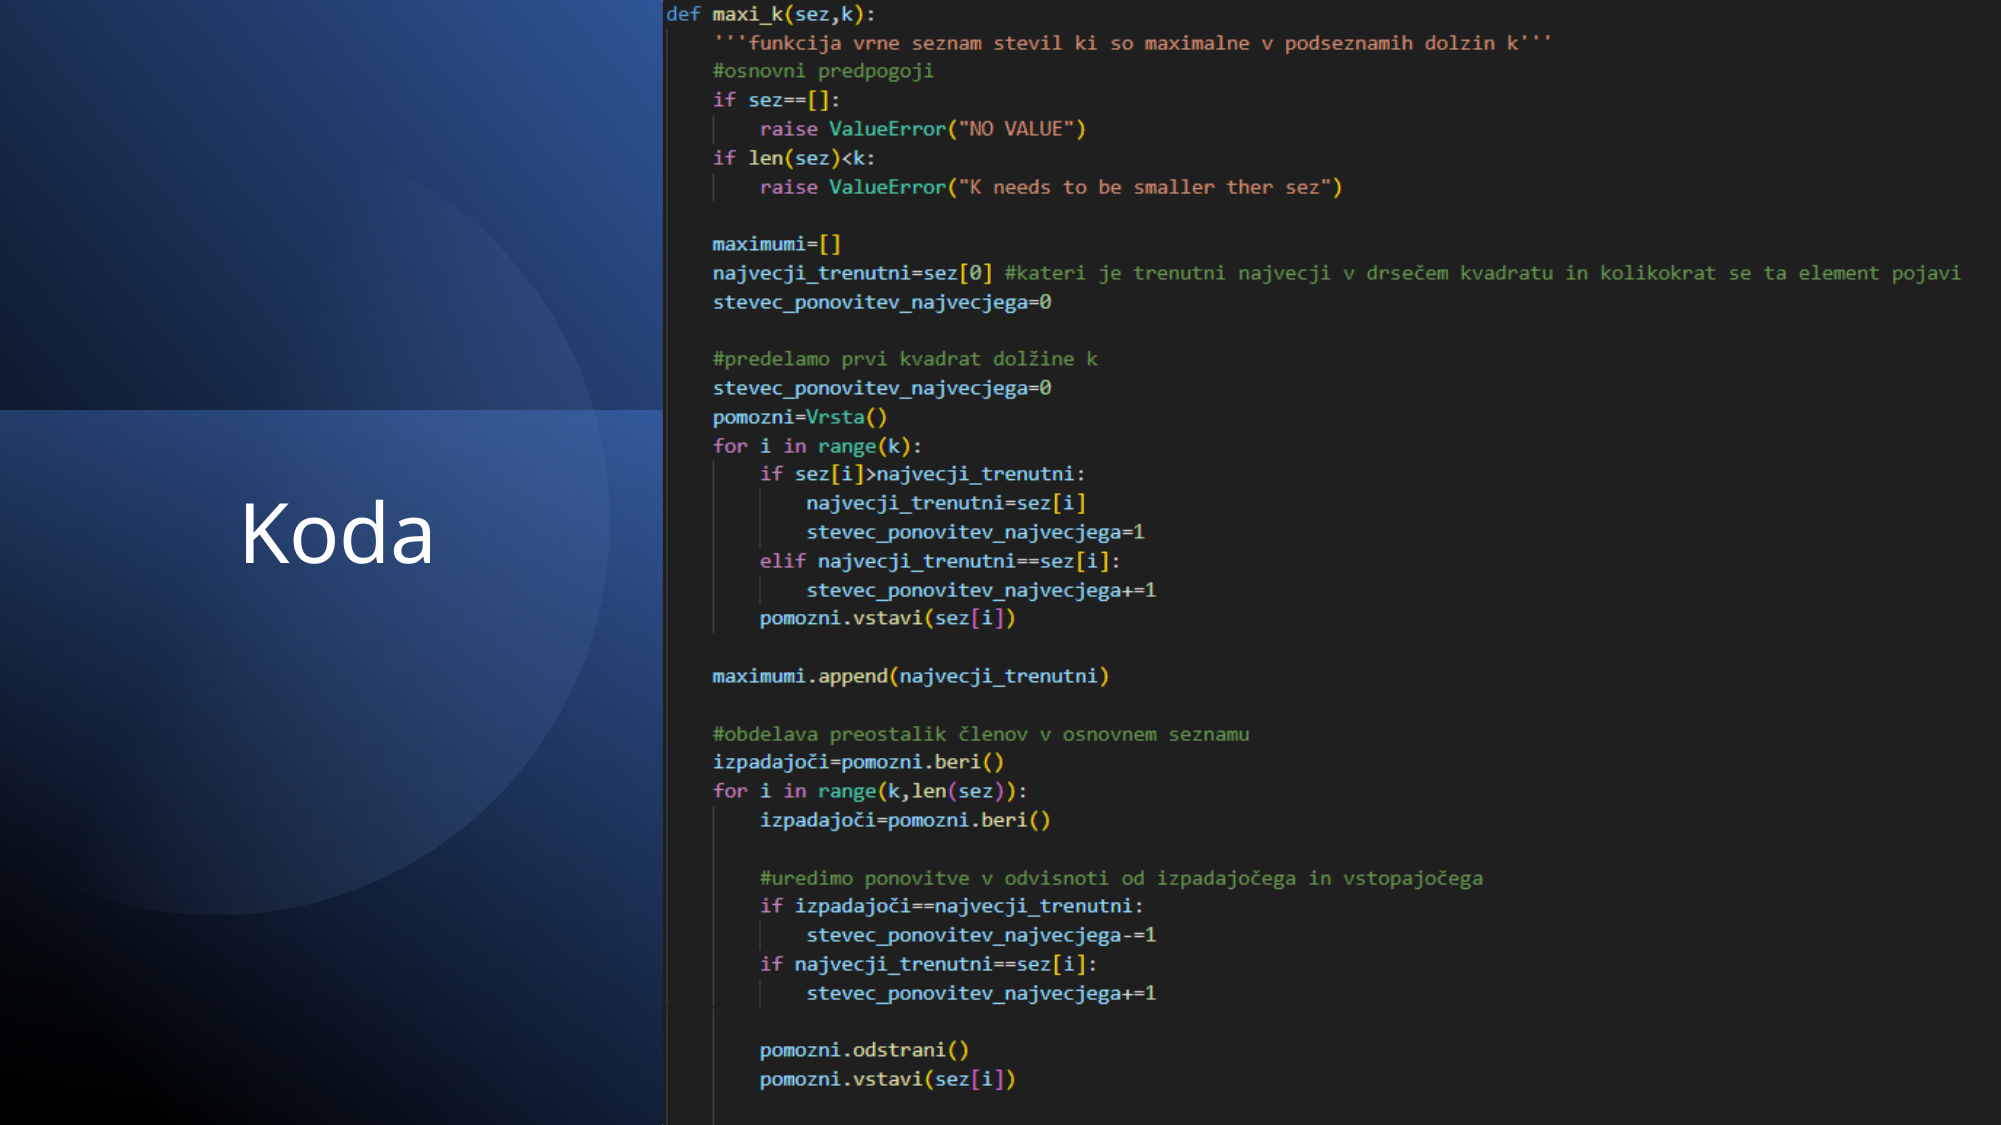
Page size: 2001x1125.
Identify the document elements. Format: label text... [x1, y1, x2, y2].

text_box [0, 124, 610, 895]
title Koda [87, 484, 589, 1064]
text_box [0, 409, 662, 1125]
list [662, 0, 2000, 1125]
text_box [0, 0, 662, 409]
